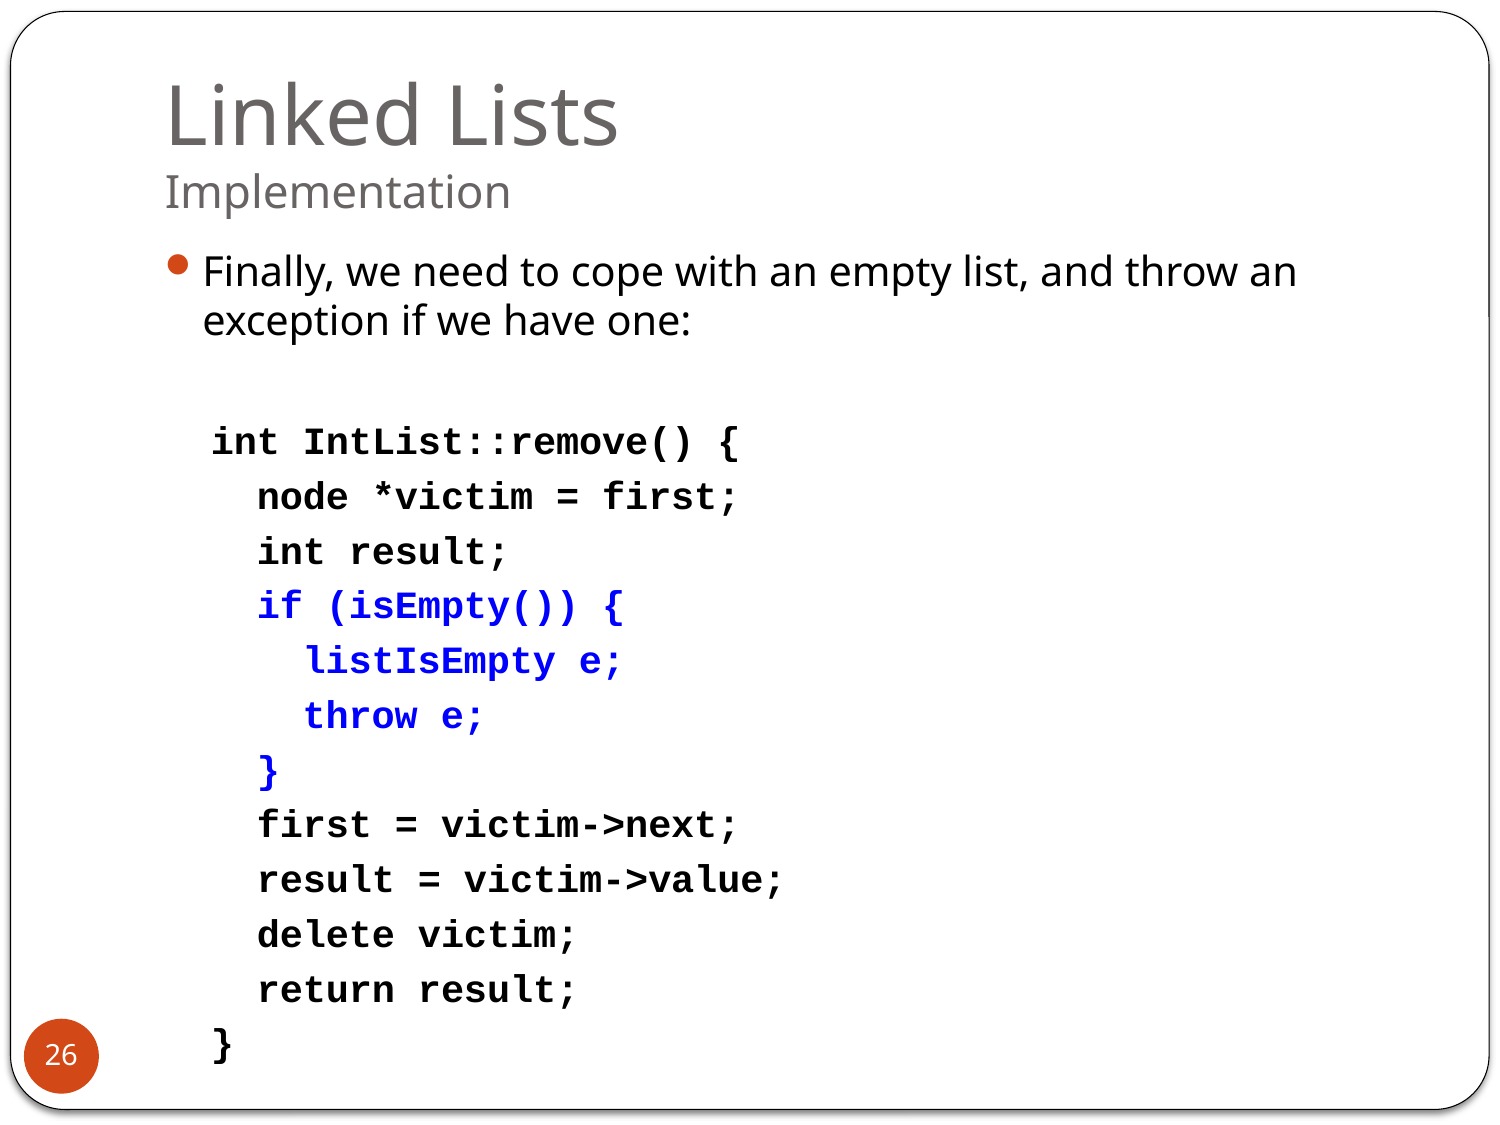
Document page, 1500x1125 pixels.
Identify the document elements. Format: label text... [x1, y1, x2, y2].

list Finally, we need to cope with an empty list, and throw an exception if we have one: int IntList::remove() { node *victim = first; int result; if (isEmpty()) { listIsEmpty e; throw e; } first = victim->next; result = victim->value; delete victim; return result; } [150, 237, 1425, 1075]
slide_number 26 [23, 1018, 99, 1094]
title Linked Lists Implementation [150, 45, 1425, 233]
